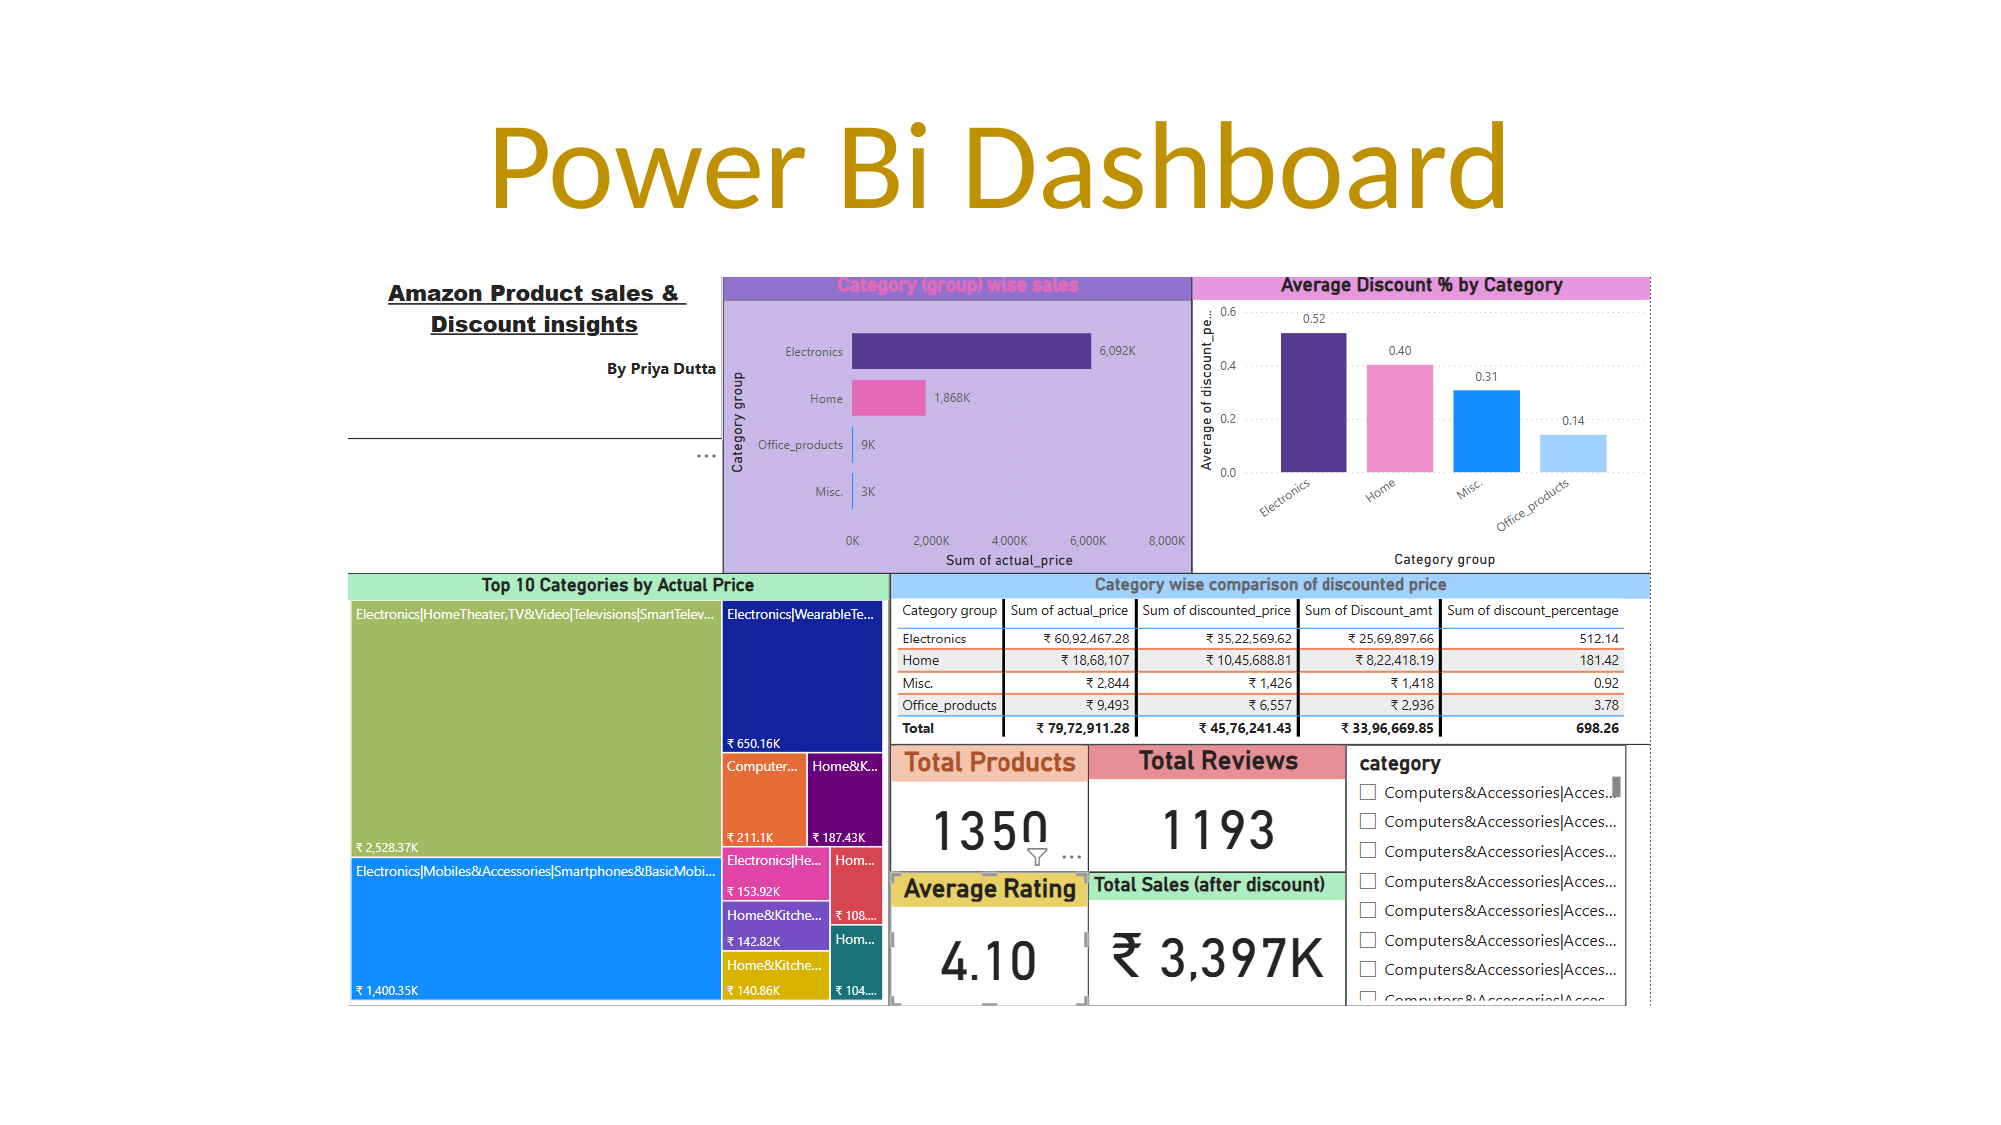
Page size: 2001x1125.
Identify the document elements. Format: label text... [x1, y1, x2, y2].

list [348, 277, 1651, 1006]
title Power Bi Dashboard [137, 59, 1863, 278]
